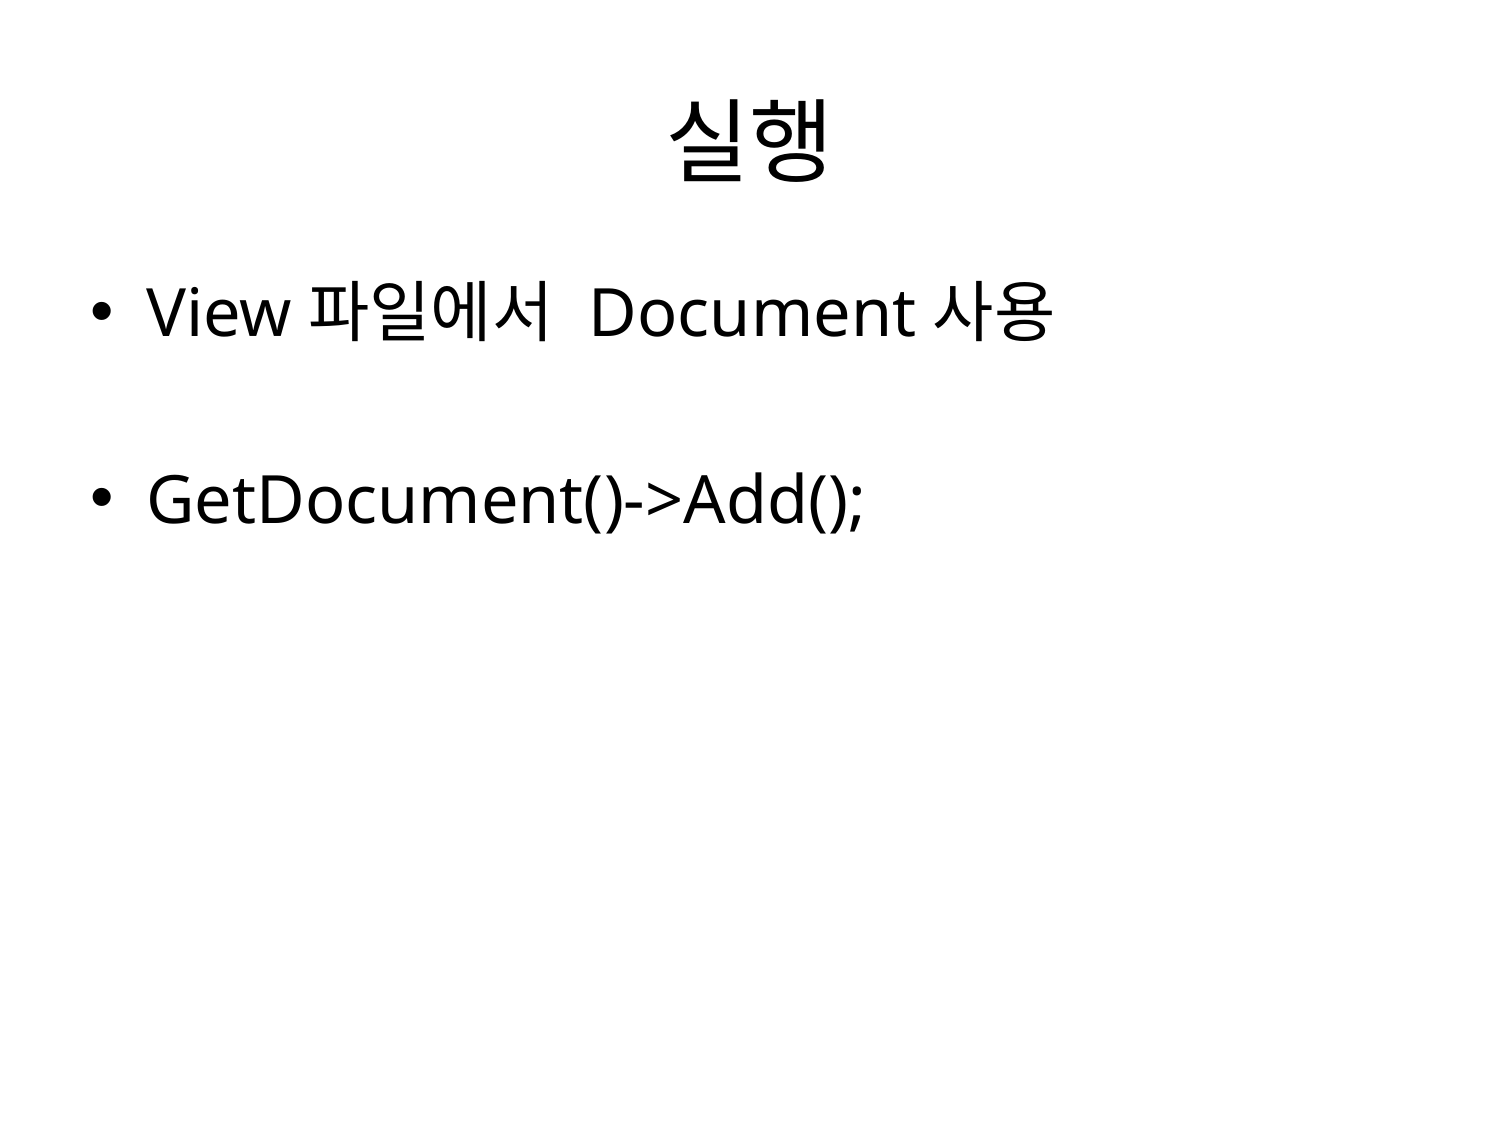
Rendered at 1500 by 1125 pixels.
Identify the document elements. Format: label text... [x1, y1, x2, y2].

list View파일에서 Document사용 GetDocument()->Add(); [75, 262, 1425, 1005]
title 실행 [75, 45, 1425, 233]
